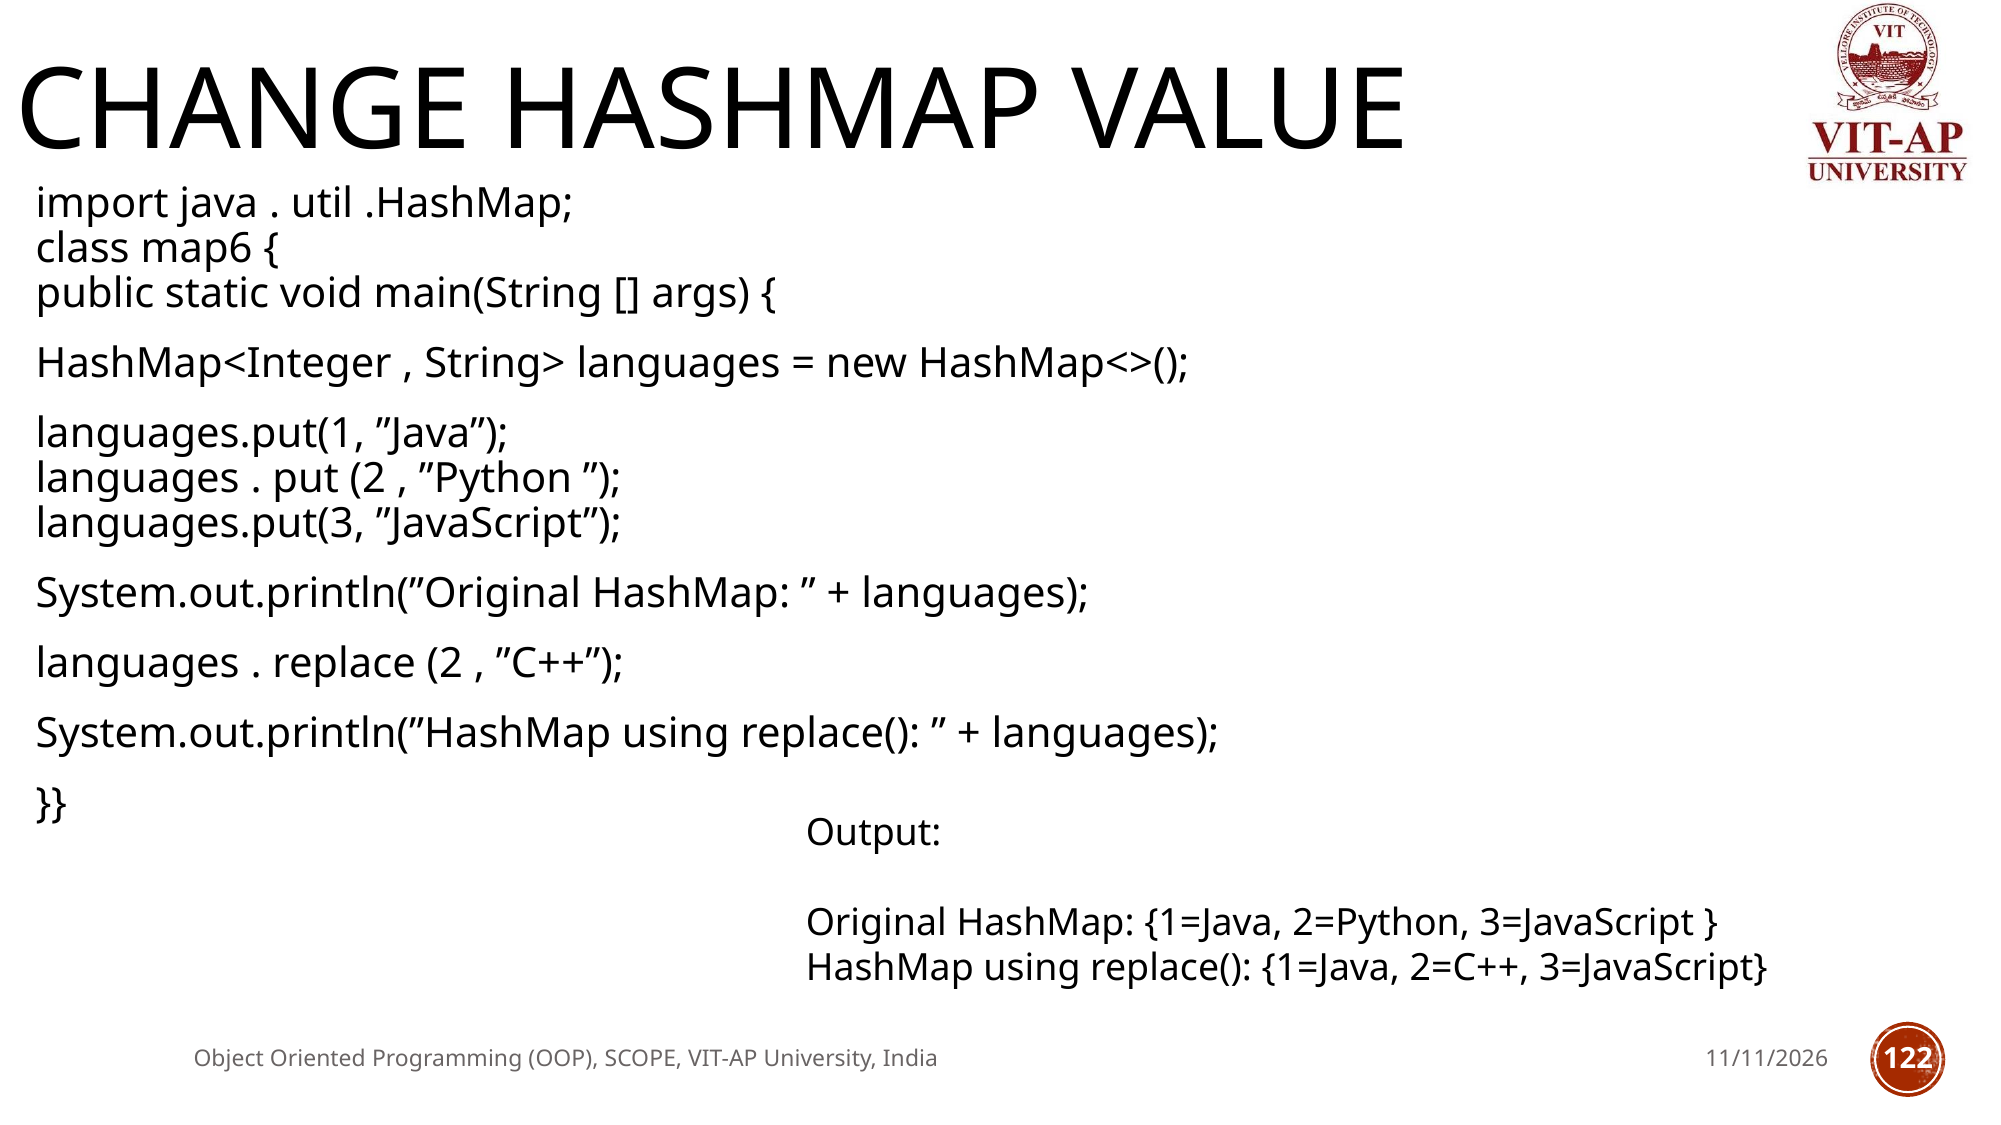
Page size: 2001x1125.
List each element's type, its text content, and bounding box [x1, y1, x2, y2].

footer Object Oriented Programming (OOP), SCOPE, VIT-AP University, India [178, 1028, 1217, 1089]
title Change HashMap value [0, 0, 1650, 245]
slide_number 122 [1855, 1028, 1961, 1089]
list import java . util .HashMap; class map6 { public static void main(String [] args) { HashMap<Integer , String> languages = new HashMap<>(); languages.put(1, ”Java”); languages . put (2 , ”Python ”); languages.put(3, ”JavaScript”); System.out.println(”Original HashMap: ” + languages); languages . replace (2 , ”C++”); System.out.println(”HashMap using replace(): ” + languages); }} [20, 174, 1273, 839]
text_box Output: Original HashMap: {1=Java, 2=Python, 3=JavaScript } HashMap using replace(): {1=Java, 2=C++, 3=JavaScript} [791, 800, 1793, 996]
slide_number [1306, 1028, 1844, 1089]
picture [1784, 0, 2000, 216]
